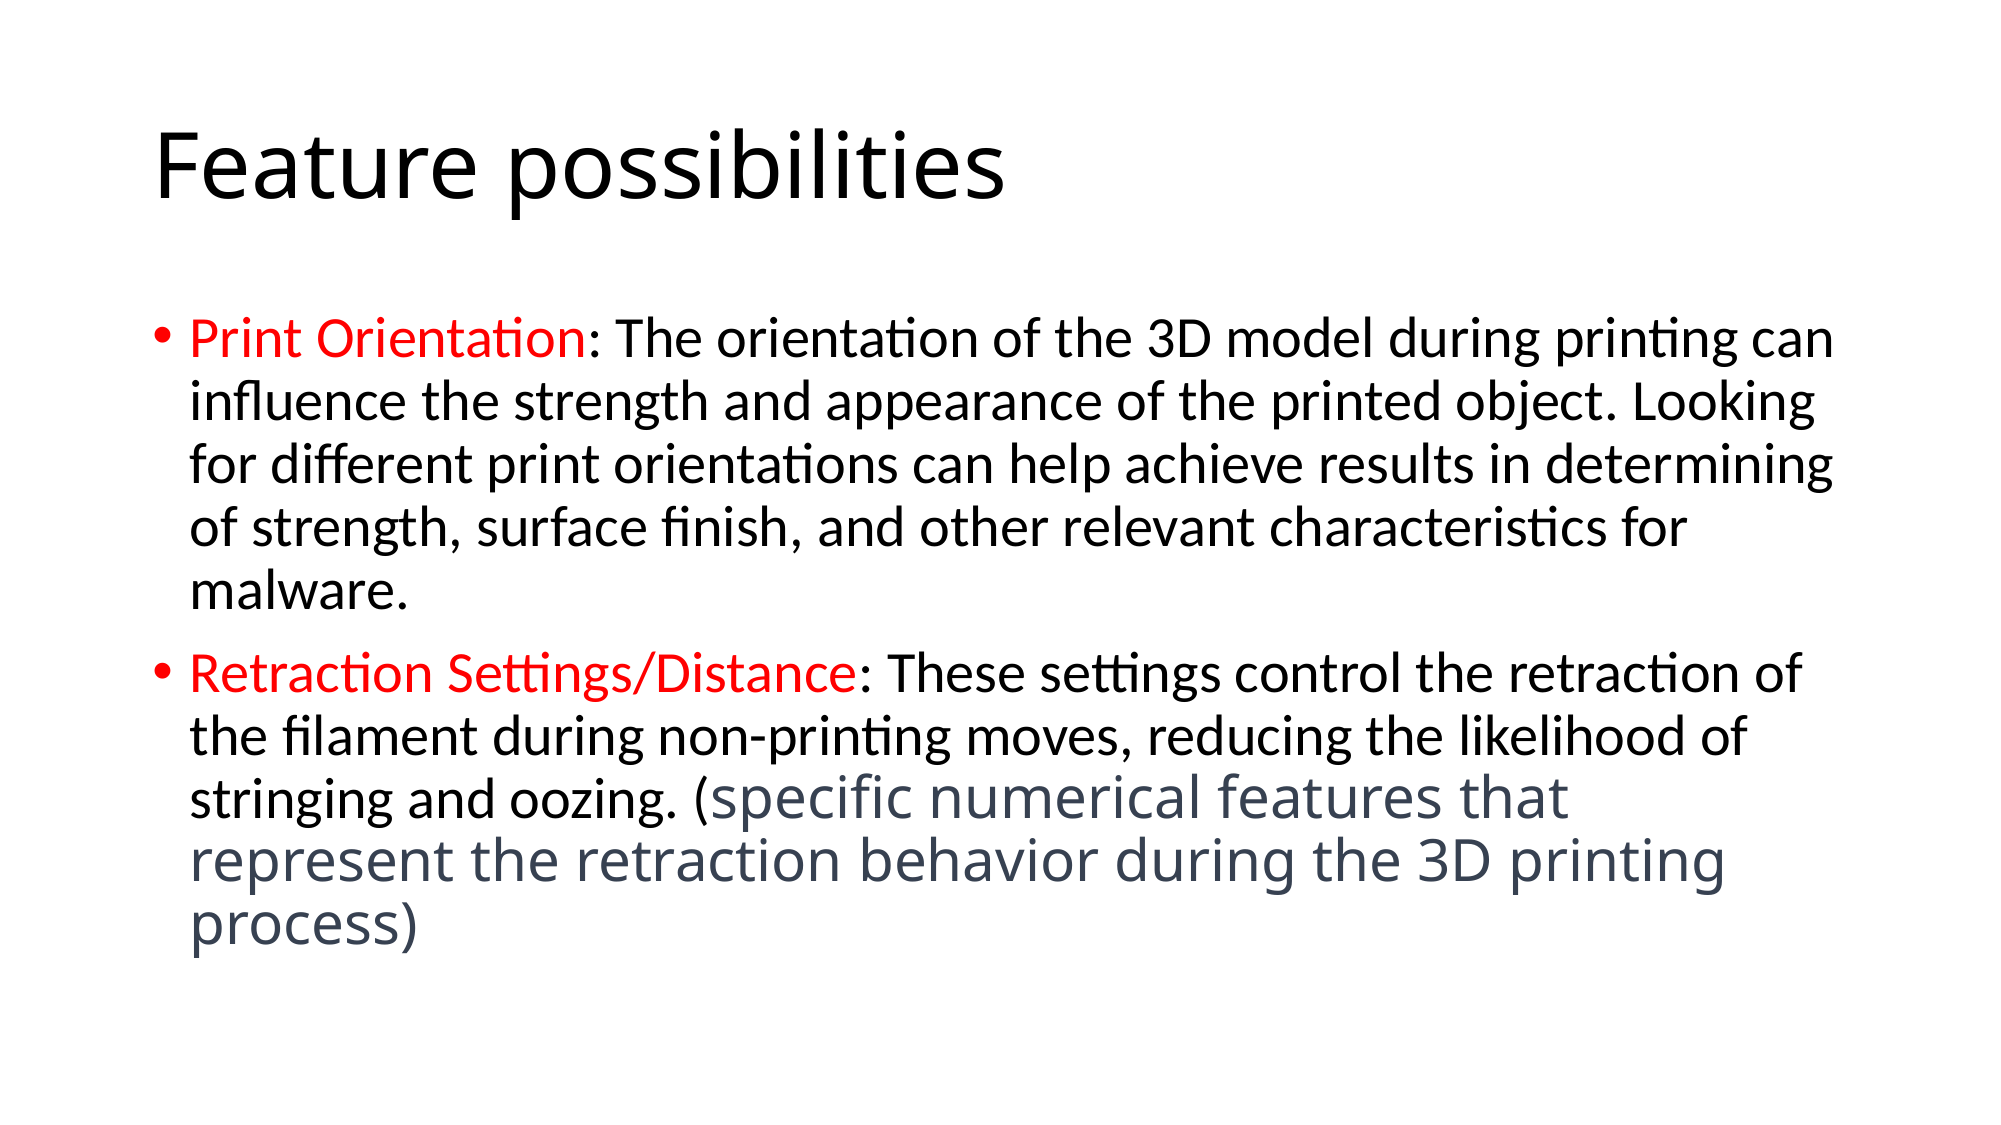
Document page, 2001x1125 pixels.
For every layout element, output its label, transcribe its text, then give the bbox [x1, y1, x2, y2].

title Feature possibilities [137, 59, 1863, 278]
list Print Orientation: The orientation of the 3D model during printing can influence the strength and appearance of the printed object. Looking for different print orientations can help achieve results in determining of strength, surface finish, and other relevant characteristics for malware. Retraction Settings/Distance: These settings control the retraction of the filament during non-printing moves, reducing the likelihood of stringing and oozing. (specific numerical features that represent the retraction behavior during the 3D printing process) [137, 299, 1863, 1014]
